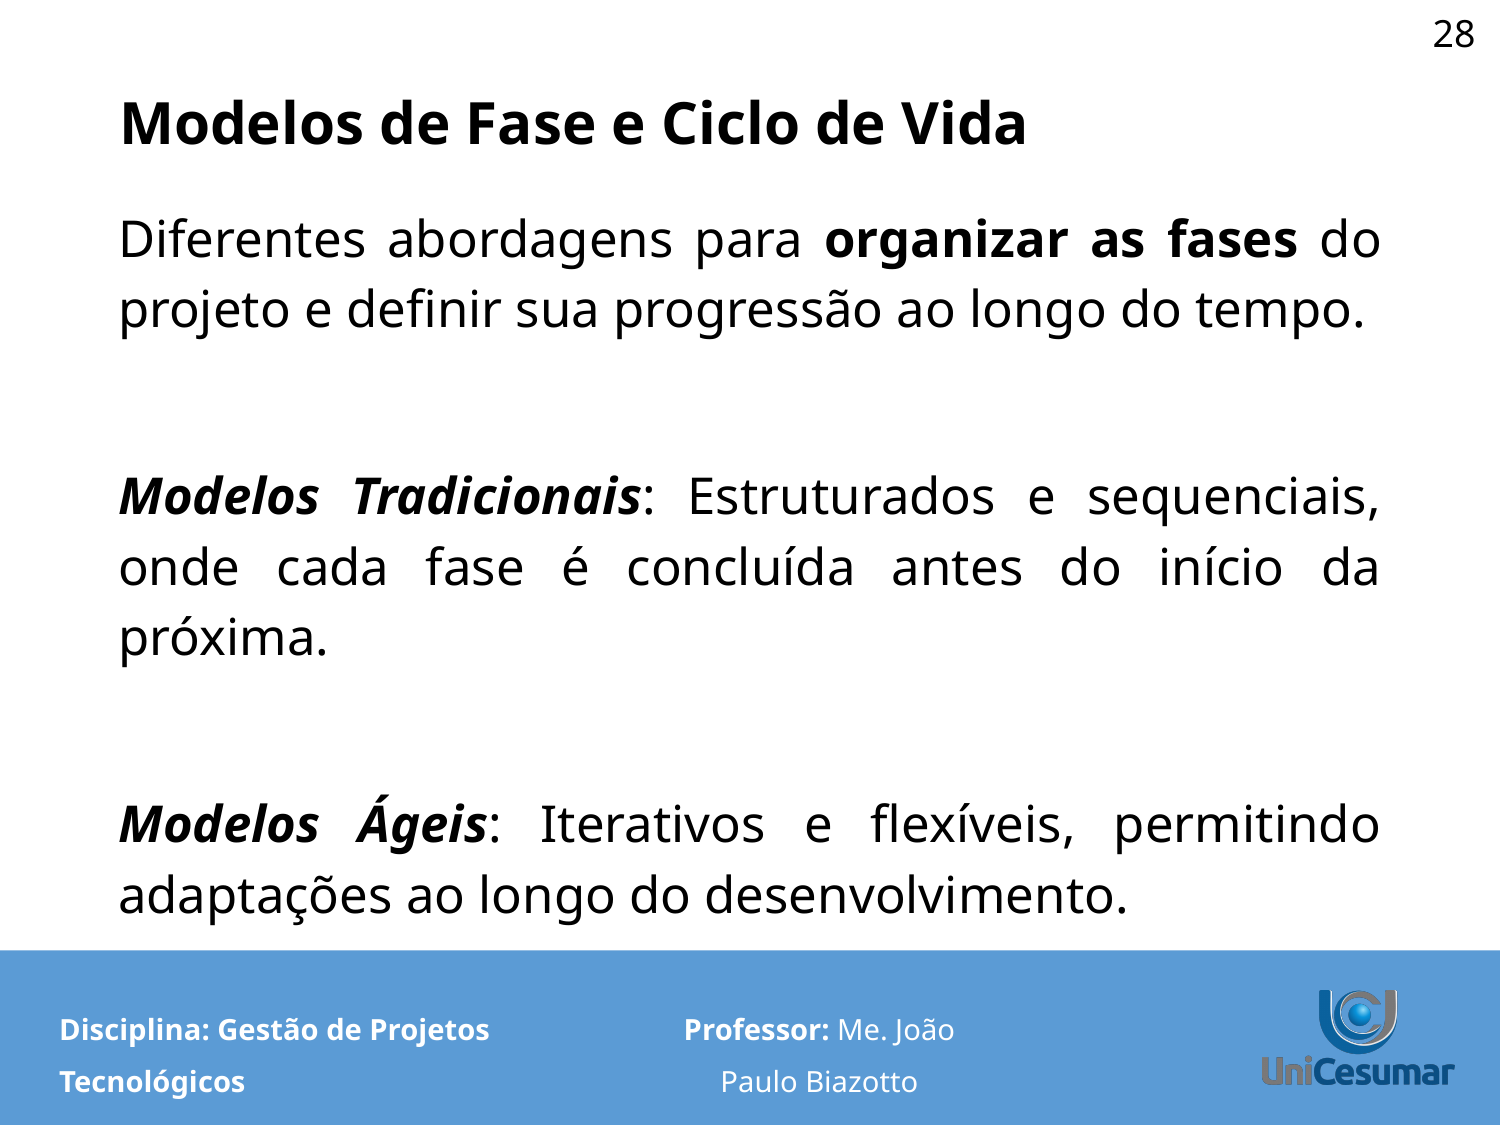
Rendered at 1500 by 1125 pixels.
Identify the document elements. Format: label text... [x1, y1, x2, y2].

title Modelos de Fase e Ciclo de Vida [104, 43, 1398, 190]
slide_number 28 [1153, 5, 1491, 66]
list Diferentes abordagens para organizar as fases do projeto e definir sua progressão ao longo do tempo. Modelos Tradicionais: Estruturados e sequenciais, onde cada fase é concluída antes do início da próxima. Modelos Ágeis: Iterativos e flexíveis, permitindo adaptações ao longo do desenvolvimento. [103, 189, 1397, 951]
picture [1262, 990, 1455, 1085]
